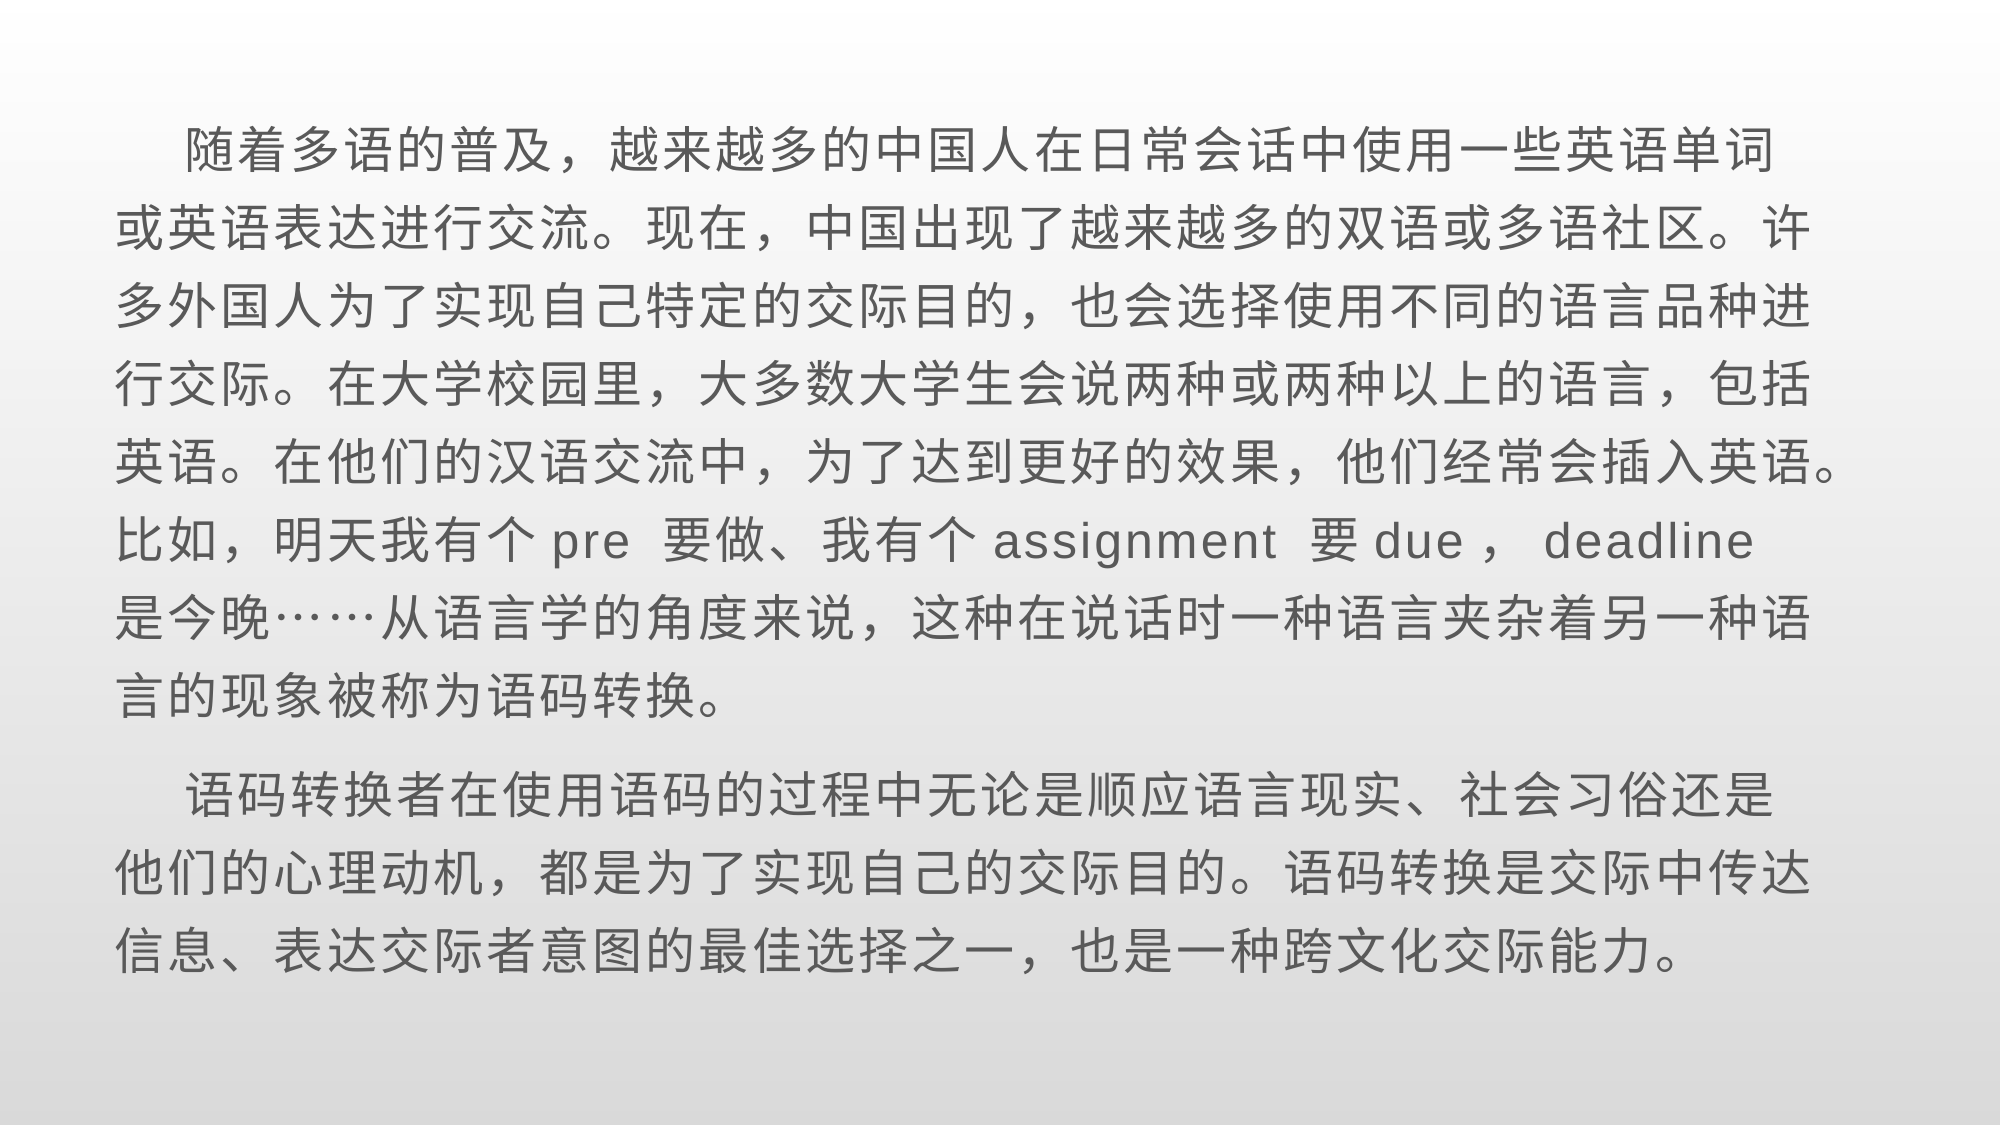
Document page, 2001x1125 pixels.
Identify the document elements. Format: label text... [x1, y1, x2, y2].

list 随着多语的普及，越来越多的中国人在日常会话中使用一些英语单词或英语表达进行交流。现在，中国出现了越来越多的双语或多语社区。许多外国人为了实现自己特定的交际目的，也会选择使用不同的语言品种进行交际。在大学校园里，大多数大学生会说两种或两种以上的语言，包括英语。在他们的汉语交流中，为了达到更好的效果，他们经常会插入英语。比如，明天我有个pre 要做、我有个assignment 要due，deadline 是今晚……从语言学的角度来说，这种在说话时一种语言夹杂着另一种语言的现象被称为语码转换。 语码转换者在使用语码的过程中无论是顺应语言现实、社会习俗还是他们的心理动机，都是为了实现自己的交际目的。语码转换是交际中传达信息、表达交际者意图的最佳选择之一，也是一种跨文化交际能力。 [99, 93, 1834, 934]
